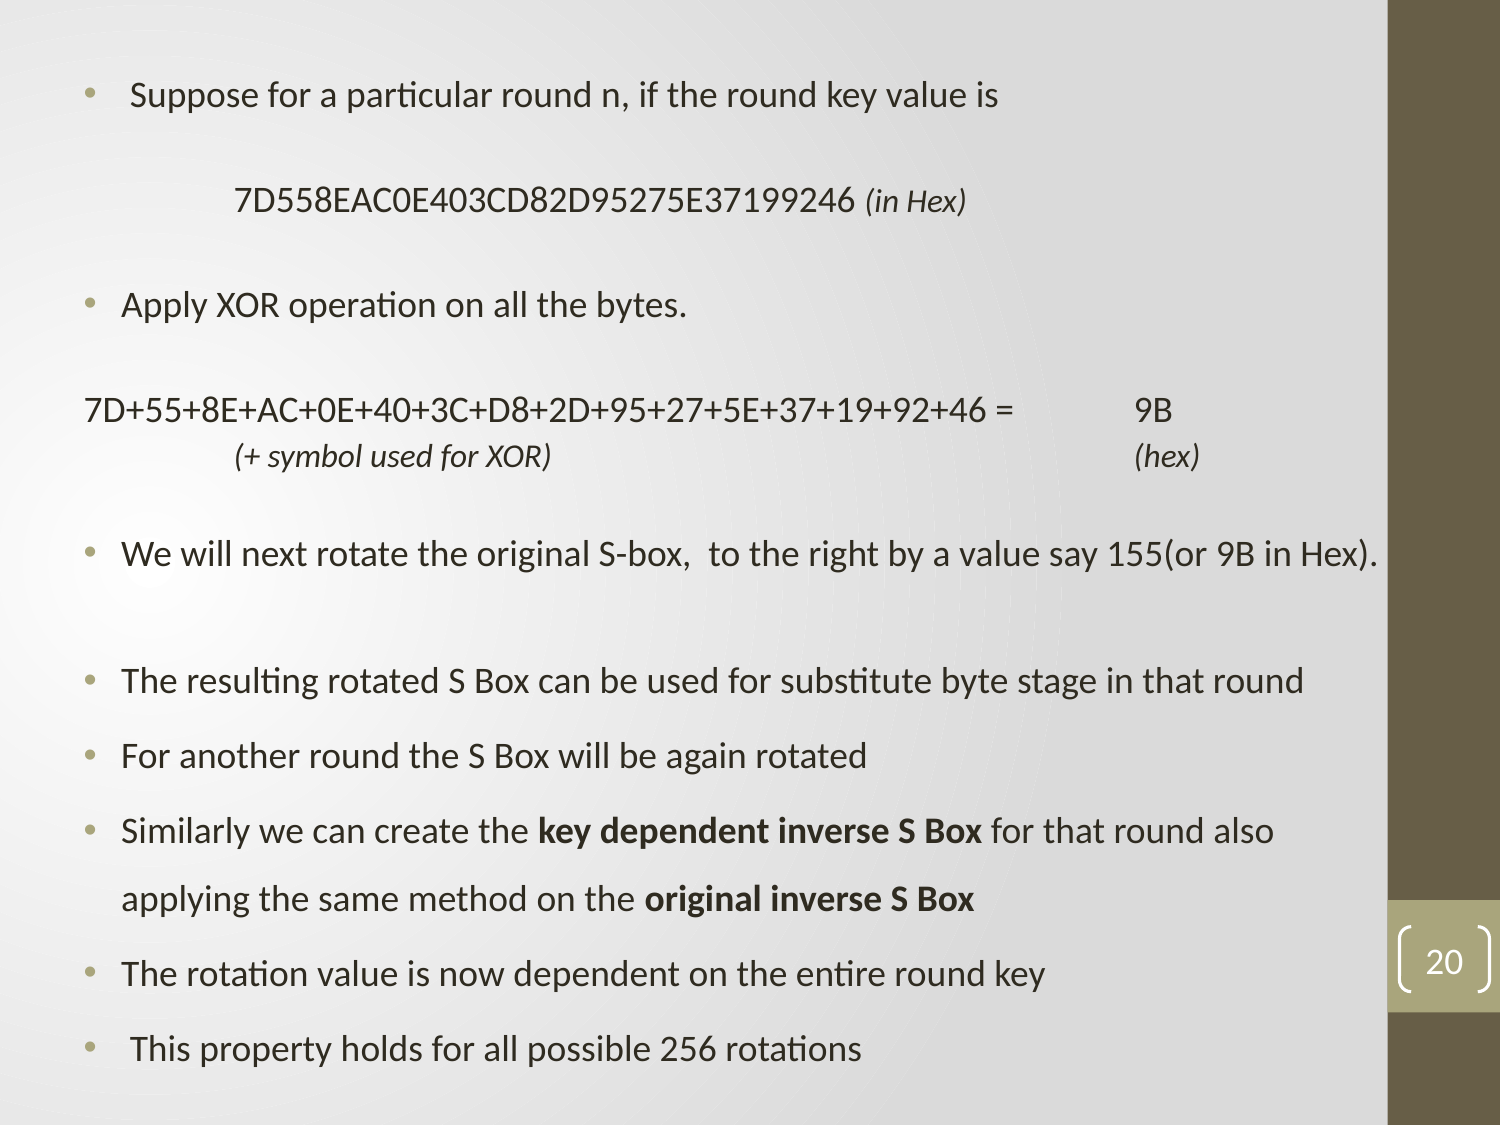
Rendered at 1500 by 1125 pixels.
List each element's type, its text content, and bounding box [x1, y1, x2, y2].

slide_number 20 [1397, 925, 1492, 994]
list Suppose for a particular round n, if the round key value is 7D558EAC0E403CD82D95275E37199246 (in Hex) Apply XOR operation on all the bytes. 7D+55+8E+AC+0E+40+3C+D8+2D+95+27+5E+37+19+92+46 = 9B (+ symbol used for XOR) (hex) We will next rotate the original S-box, to the right by a value say 155(or 9B in Hex). The resulting rotated S Box can be used for substitute byte stage in that round For another round the S Box will be again rotated Similarly we can create the key dependent inverse S Box for that round also applying the same method on the original inverse S Box The rotation value is now dependent on the entire round key This property holds for all possible 256 rotations [50, 62, 1413, 1100]
